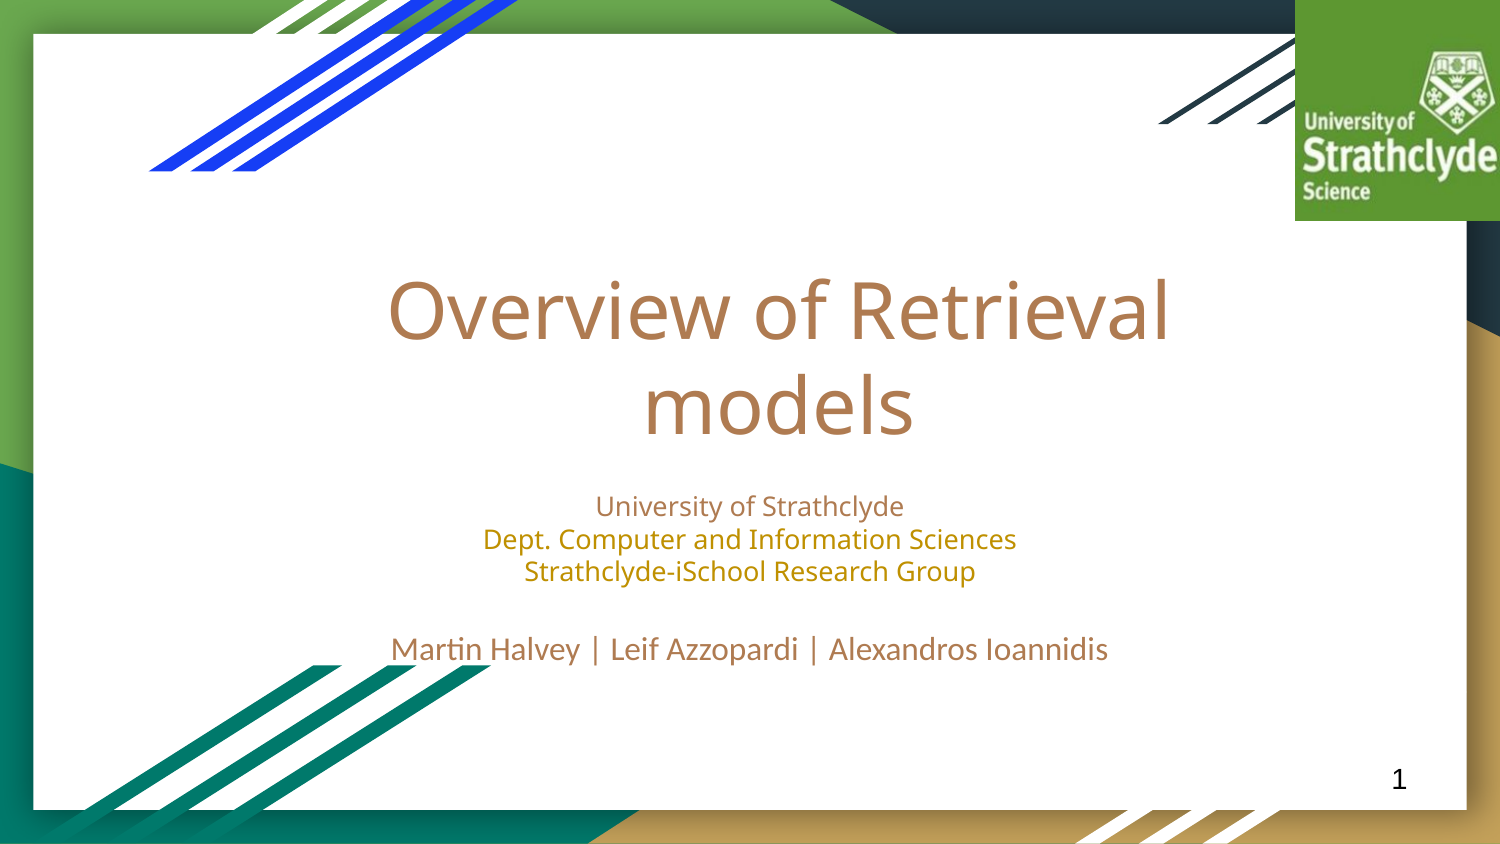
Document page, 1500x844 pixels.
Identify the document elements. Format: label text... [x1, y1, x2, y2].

subtitle University of Strathclyde Dept. Computer and Information Sciences Strathclyde-iSchool Research Group Martin Halvey | Leif Azzopardi | Alexandros Ioannidis [310, 474, 1190, 676]
slide_number 1 [1376, 745, 1467, 810]
picture [1295, 0, 1500, 221]
title Overview of Retrieval models [244, 236, 1314, 475]
